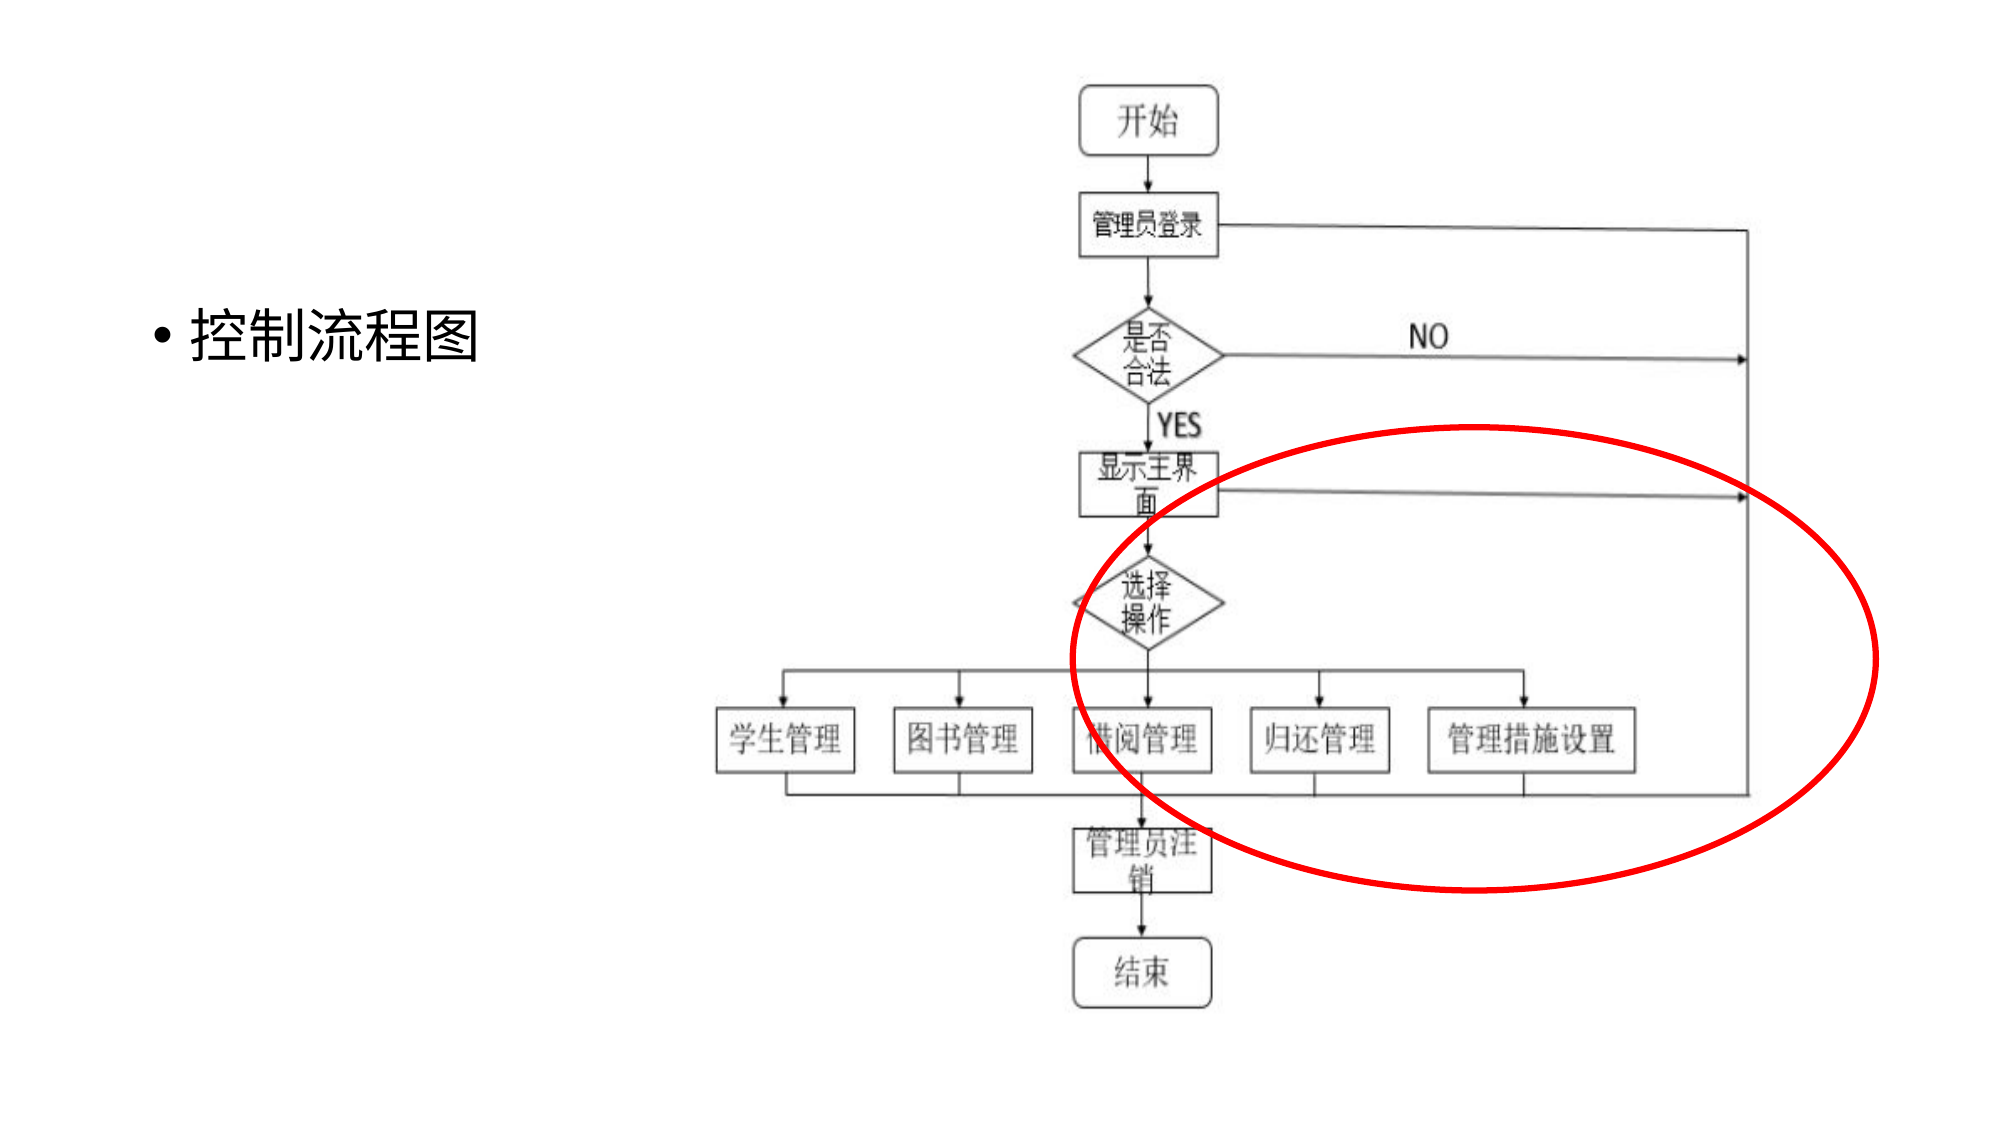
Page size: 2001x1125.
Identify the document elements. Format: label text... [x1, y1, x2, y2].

picture [567, 59, 1909, 1037]
list 控制流程图 [137, 299, 567, 1014]
